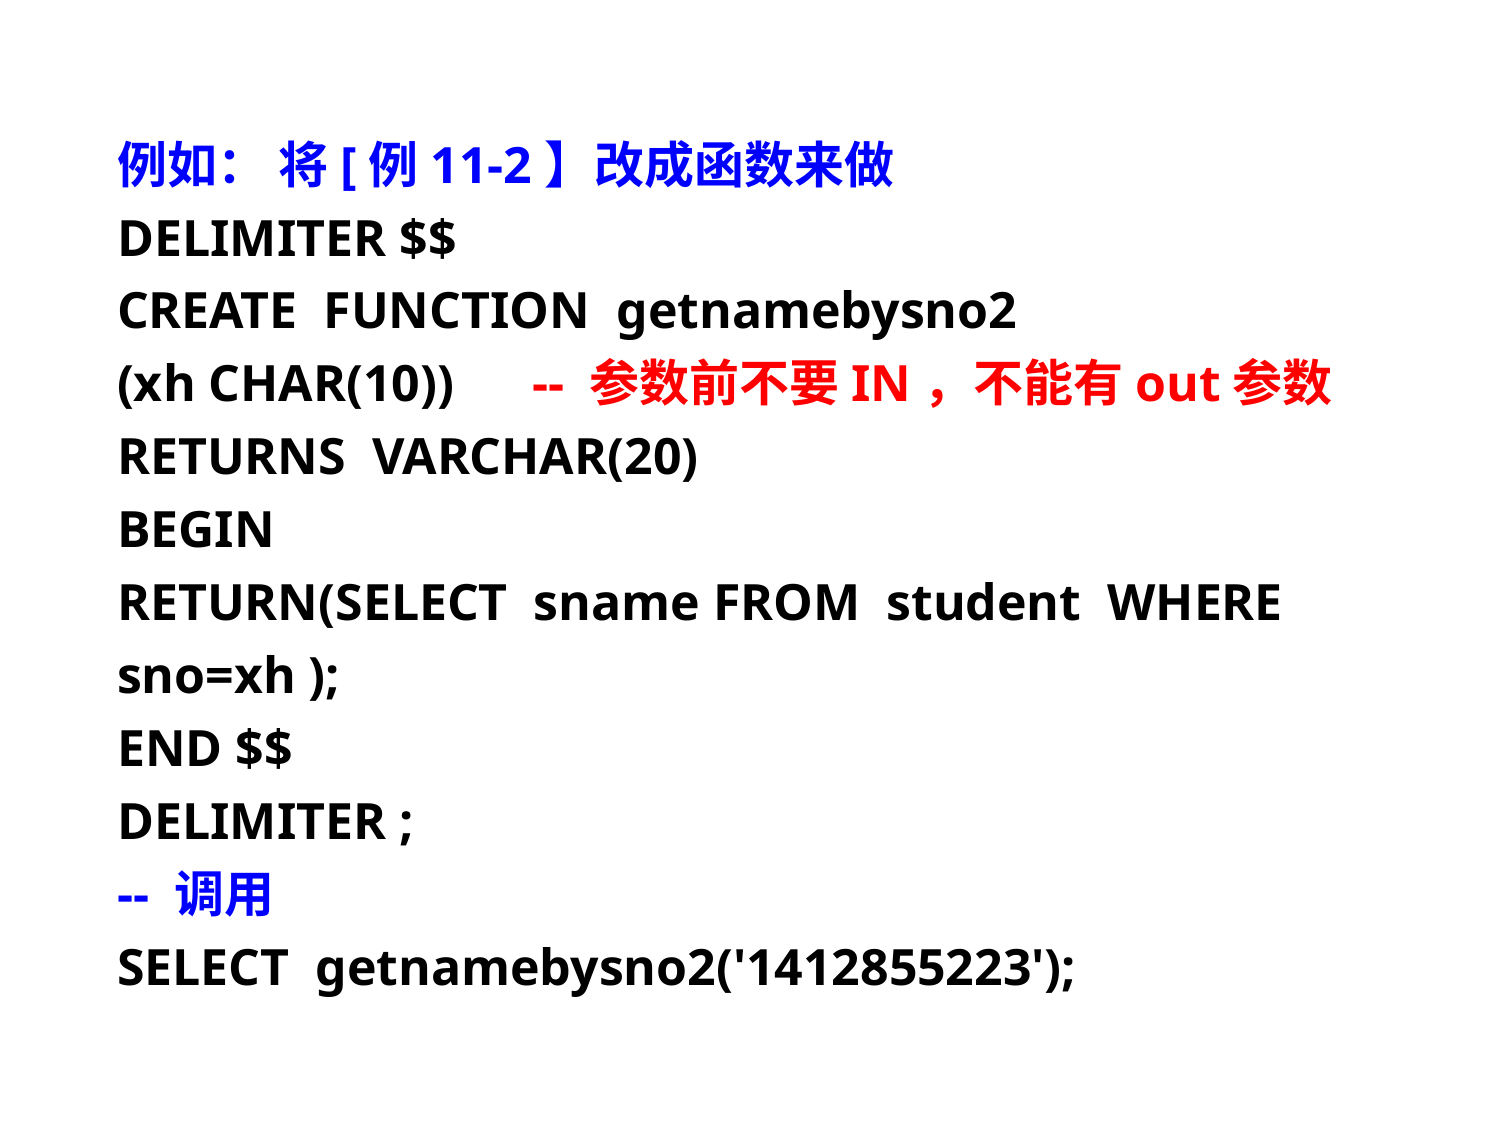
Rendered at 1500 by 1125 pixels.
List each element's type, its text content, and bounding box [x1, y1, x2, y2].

text_box 例如： 将[例11-2】改成函数来做 DELIMITER $$ CREATE FUNCTION getnamebysno2 (xh CHAR(10)) -- 参数前不要IN，不能有out参数RETURNS VARCHAR(20) BEGIN RETURN(SELECT sname FROM student WHERE sno=xh ); END $$ DELIMITER ; -- 调用 SELECT getnamebysno2('1412855223'); [102, 112, 1418, 1003]
